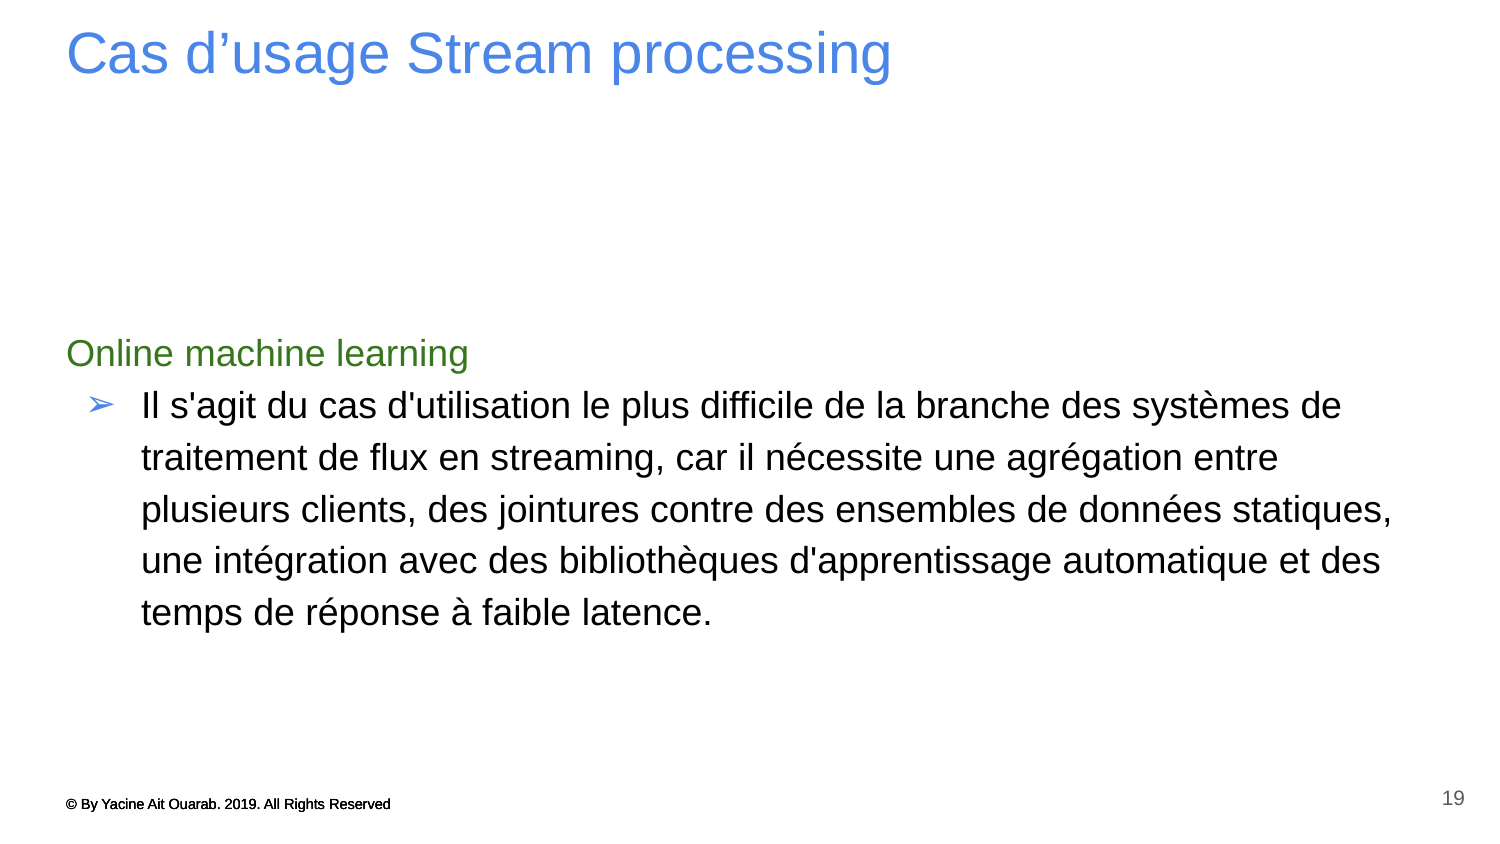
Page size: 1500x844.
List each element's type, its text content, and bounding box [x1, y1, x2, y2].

title Cas d’usage Stream processing [51, 0, 1449, 93]
slide_number 19 [1389, 764, 1480, 830]
list Online machine learning Il s'agit du cas d'utilisation le plus difficile de la branche des systèmes de traitement de flux en streaming, car il nécessite une agrégation entre plusieurs clients, des jointures contre des ensembles de données statiques, une intégration avec des bibliothèques d'apprentissage automatique et des temps de réponse à faible latence. [51, 93, 1449, 765]
